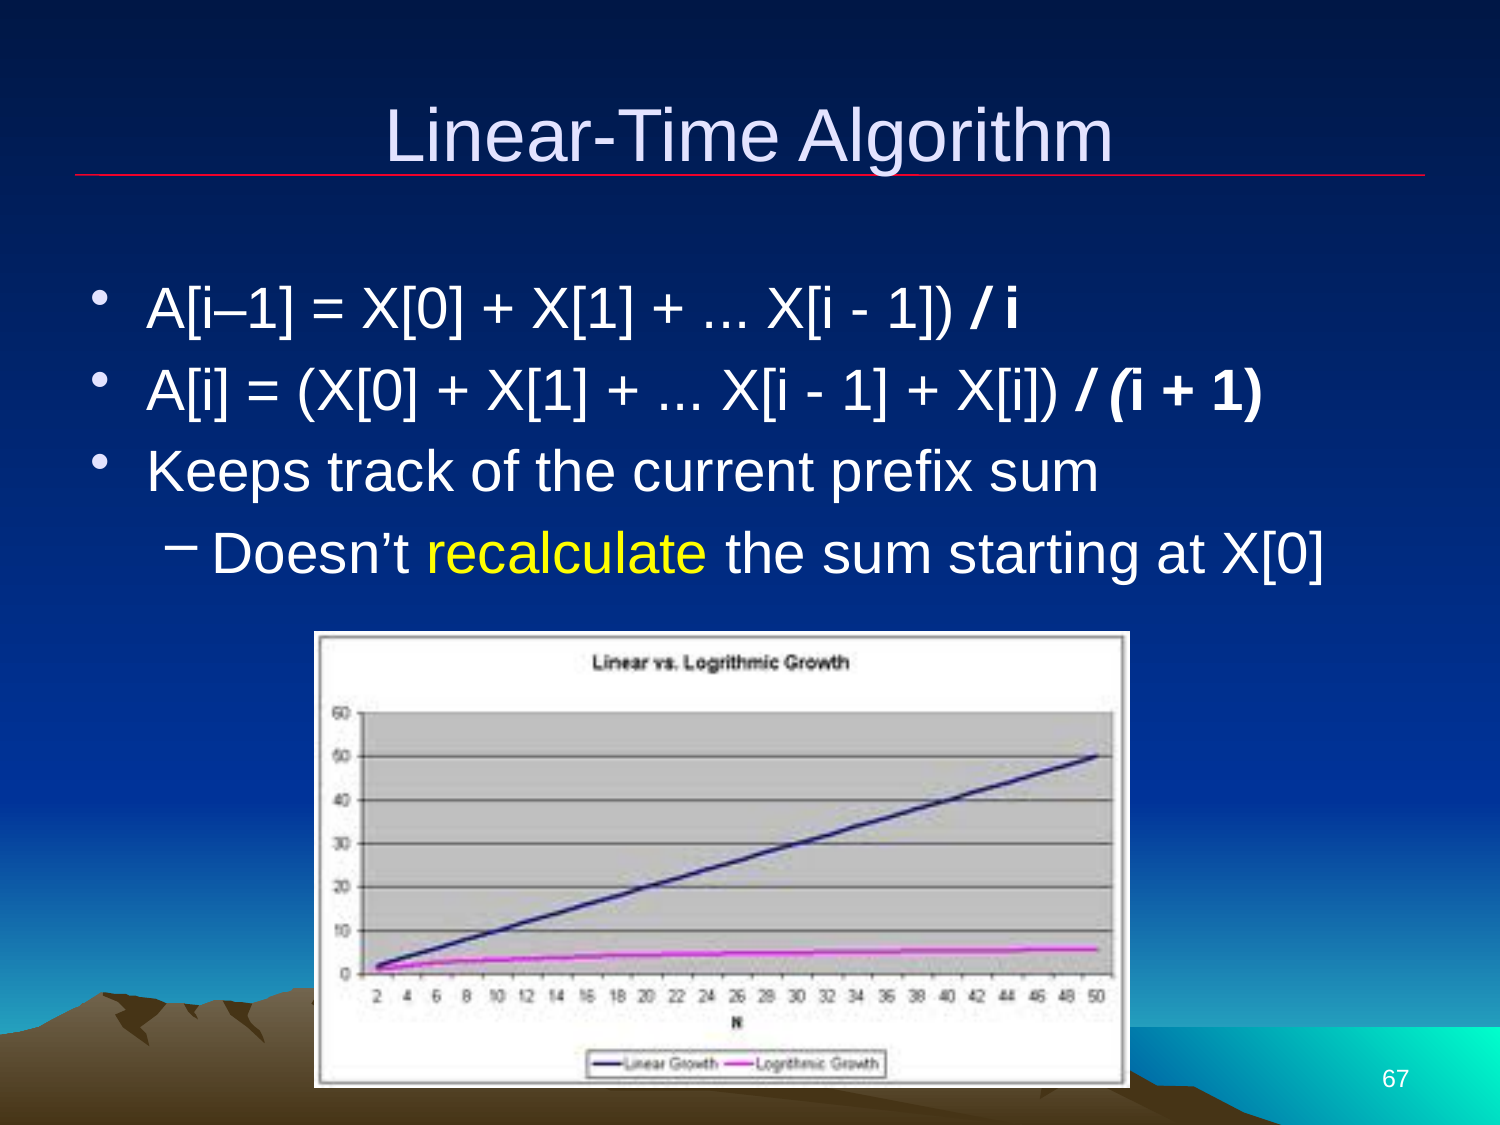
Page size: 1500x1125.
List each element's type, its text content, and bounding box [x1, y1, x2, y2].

slide_number 67 [1074, 1024, 1426, 1101]
picture [314, 630, 1131, 1089]
title Linear-Time Algorithm [74, 37, 1426, 226]
list A[i–1] = X[0] + X[1] + ... X[i - 1]) / i A[i] = (X[0] + X[1] + ... X[i - 1] + X[i]) / (i + 1) Keeps track of the current prefix sum Doesn’t recalculate the sum starting at X[0] [74, 262, 1426, 1001]
text_box [125, 887, 309, 1025]
